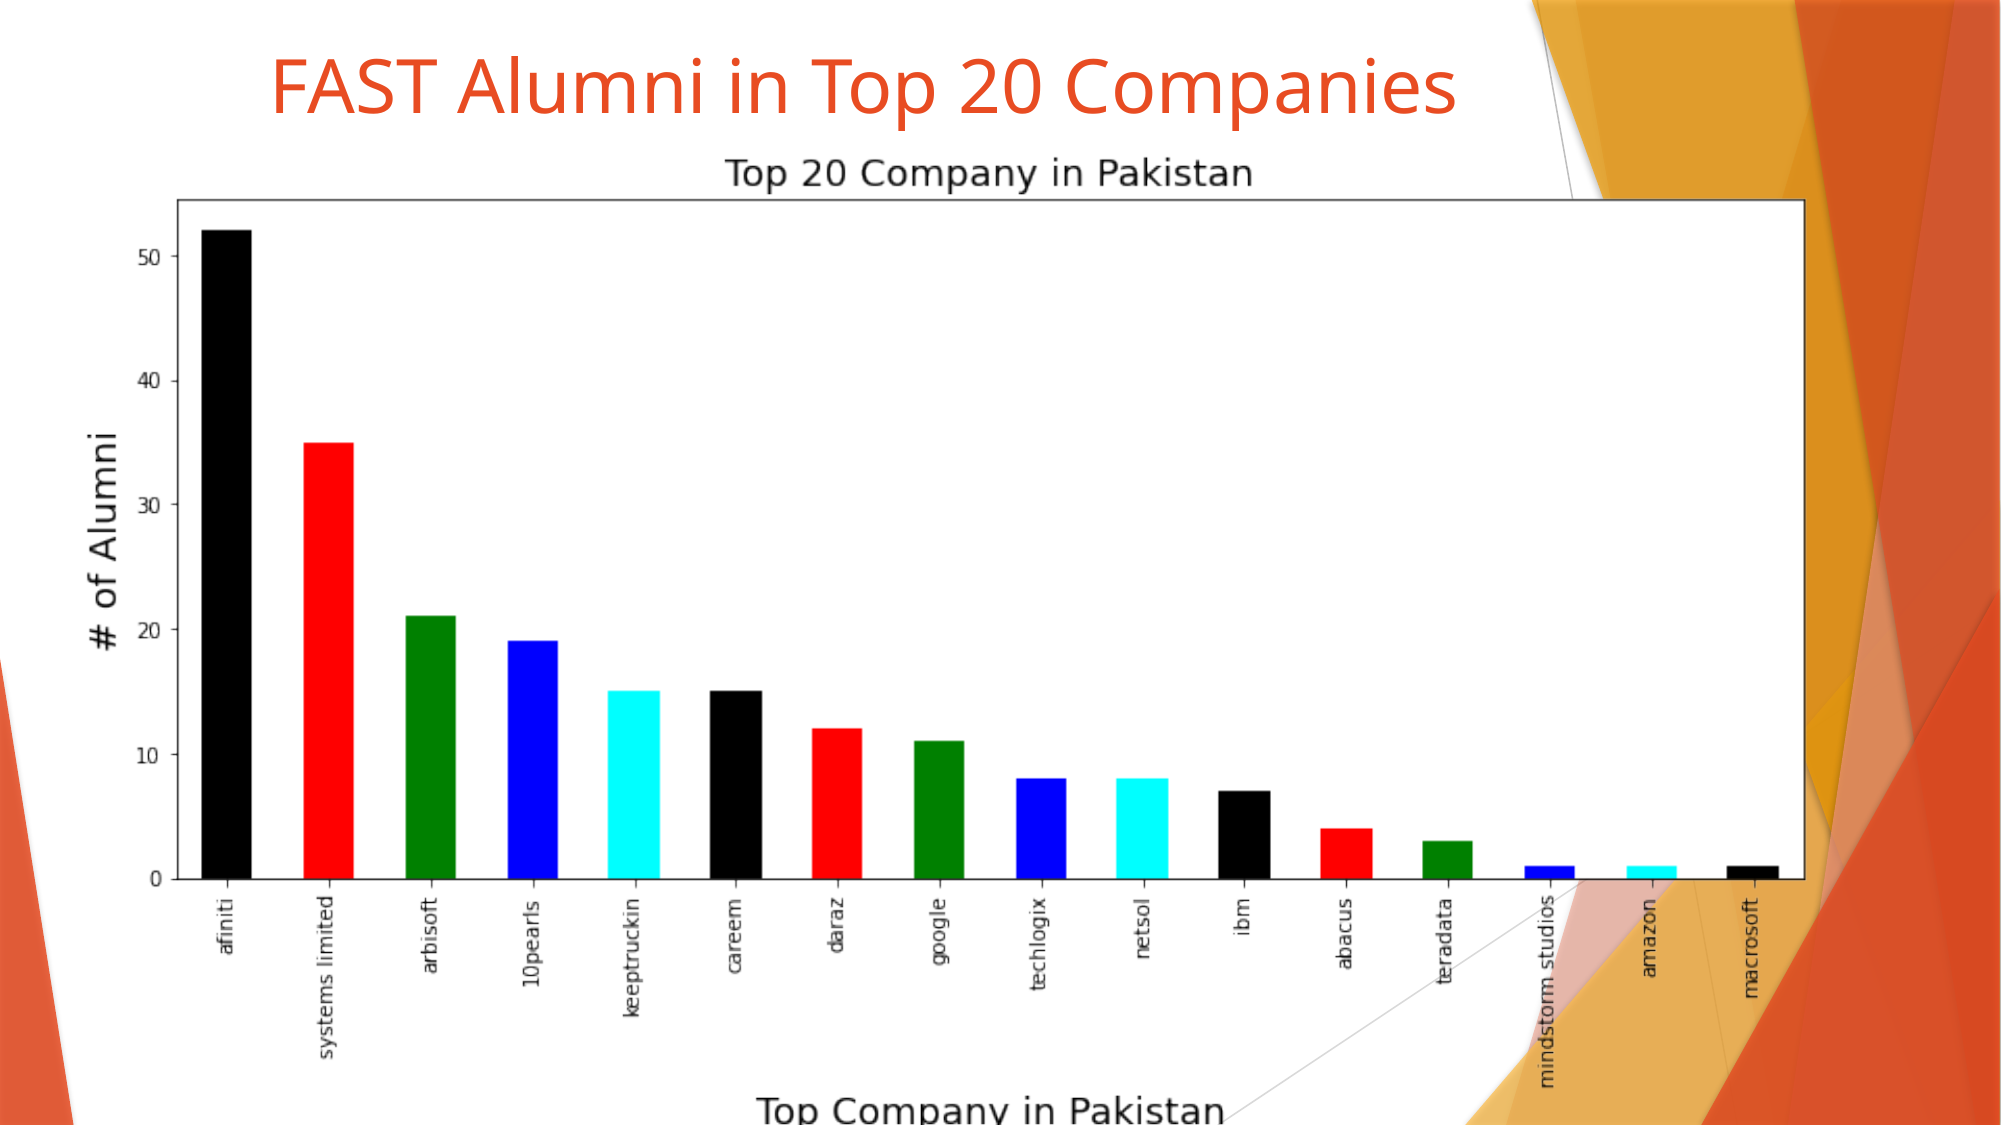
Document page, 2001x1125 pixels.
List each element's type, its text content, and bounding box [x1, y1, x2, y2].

picture [74, 143, 1820, 1125]
title FAST Alumni in Top 20 Companies [254, 30, 1899, 318]
